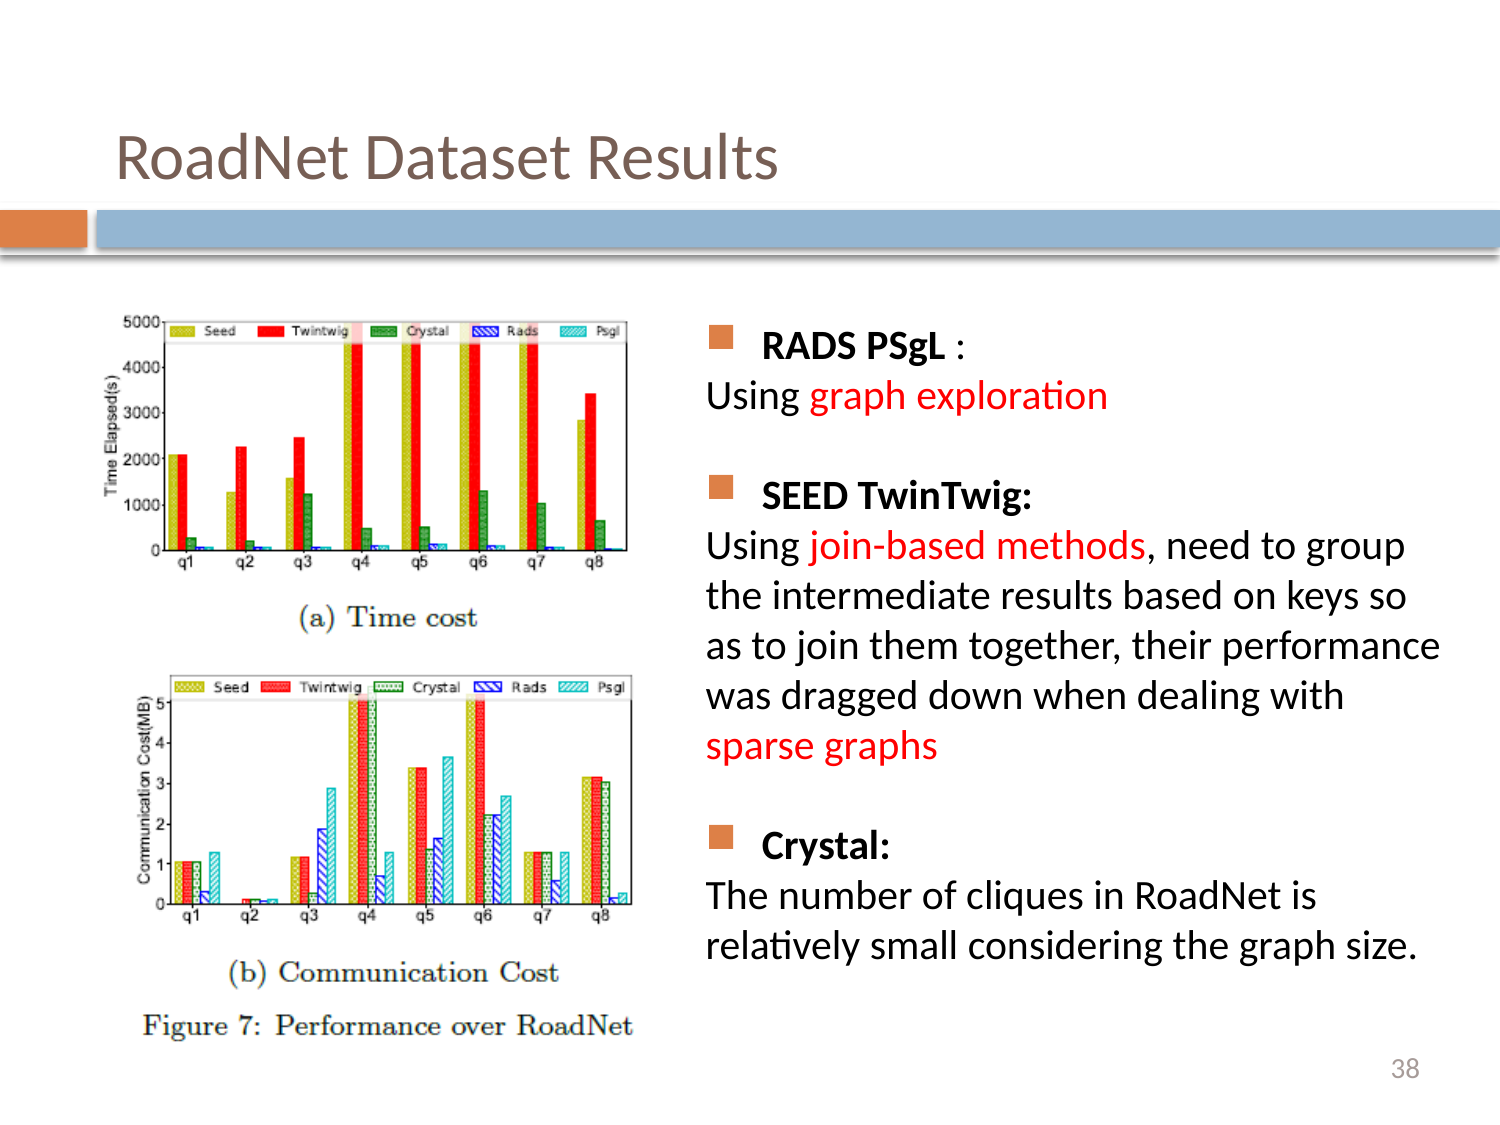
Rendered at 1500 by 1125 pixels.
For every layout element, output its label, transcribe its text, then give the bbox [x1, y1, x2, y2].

text_box RADS PSgL : Using graph exploration SEED TwinTwig: Using join-based methods, need to group the intermediate results based on keys so as to join them together, their performance was dragged down when dealing with sparse graphs Crystal: The number of cliques in RoadNet is relatively small considering the graph size. [690, 310, 1468, 1021]
title RoadNet Dataset Results [100, 37, 1438, 200]
slide_number 38 [1316, 1046, 1436, 1087]
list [95, 294, 659, 1043]
